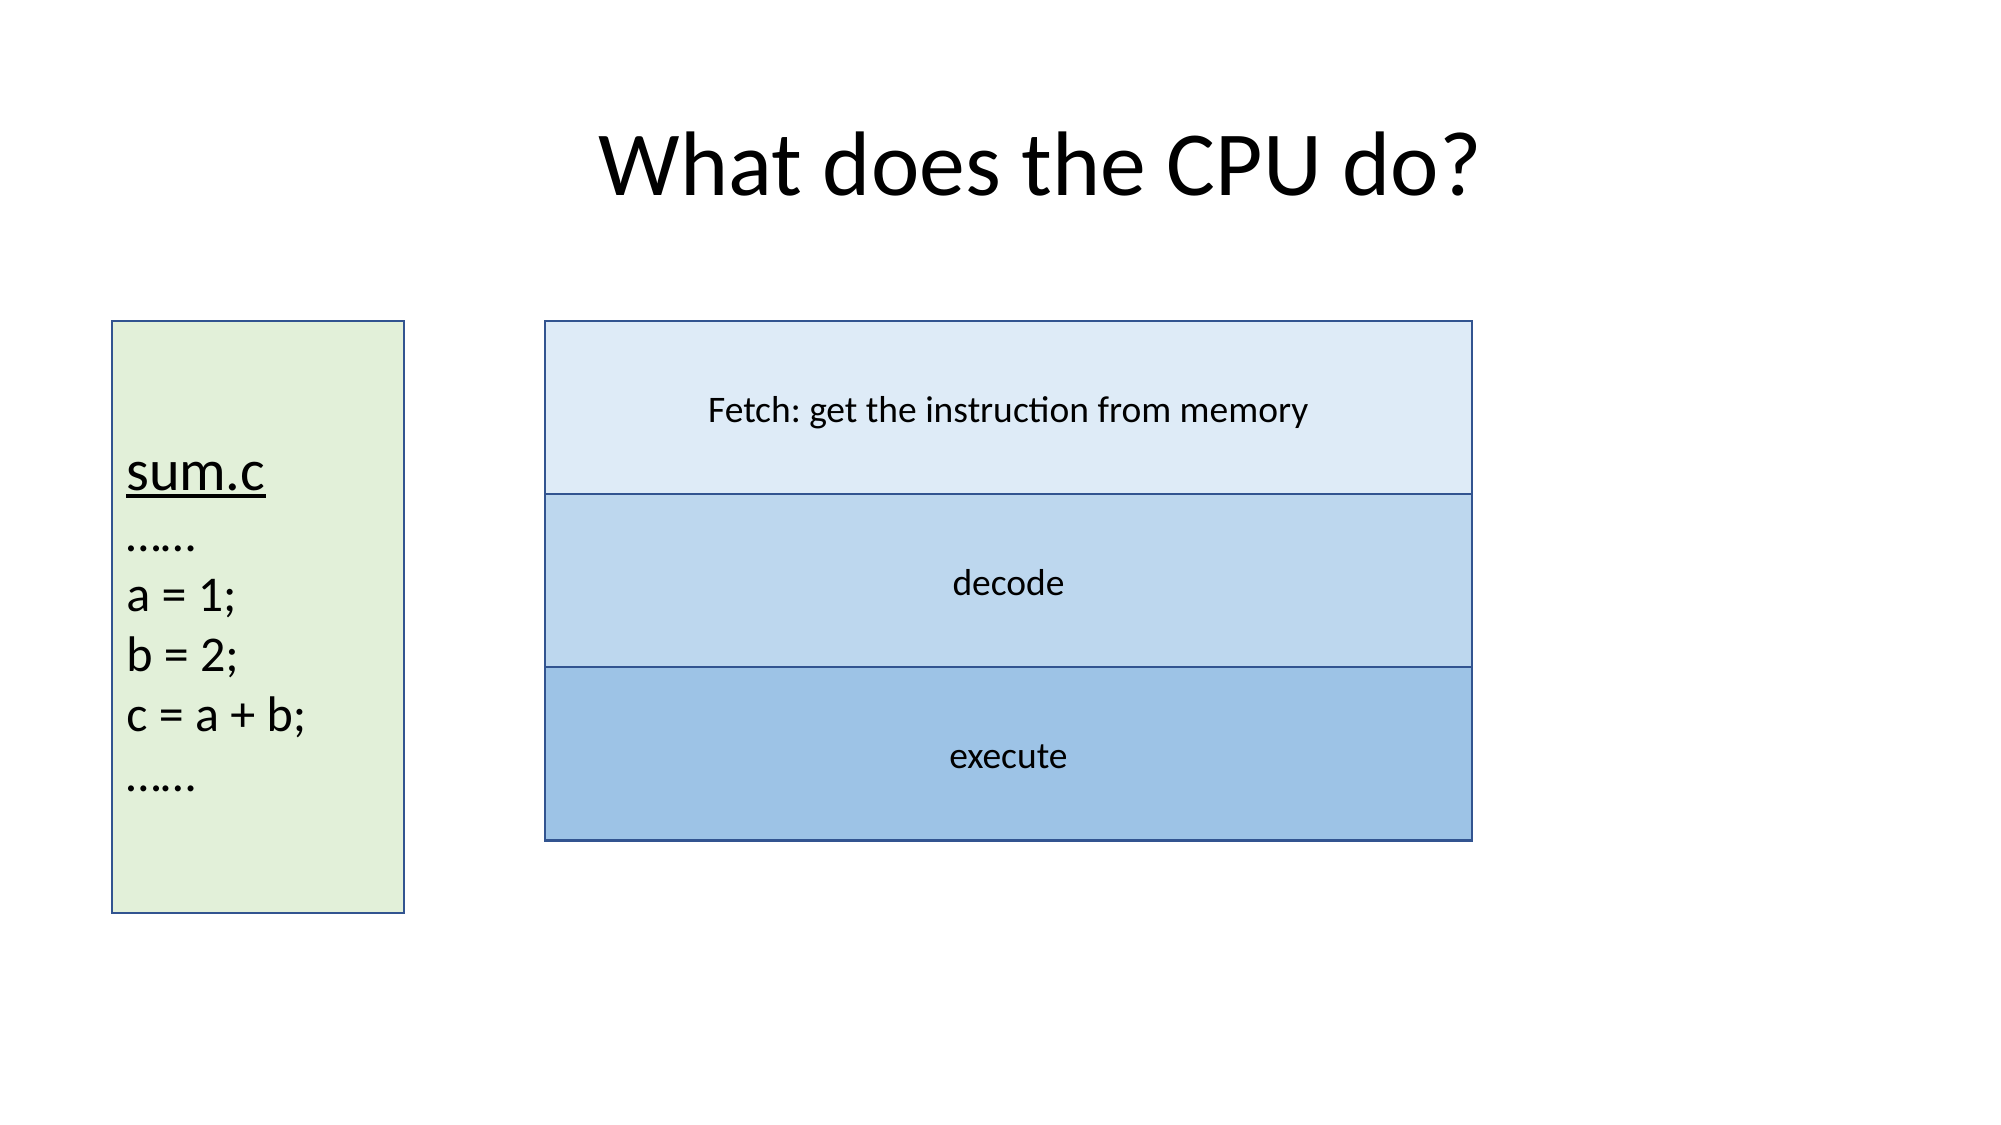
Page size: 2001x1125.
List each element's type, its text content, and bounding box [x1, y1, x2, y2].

text_box Fetch: get the instruction from memory [544, 320, 1473, 493]
text_box What does the CPU do? [310, 96, 1772, 221]
text_box execute [544, 666, 1473, 842]
text_box sum.c …… a = 1; b = 2; c = a + b; …… [111, 320, 405, 914]
text_box decode [544, 493, 1473, 666]
